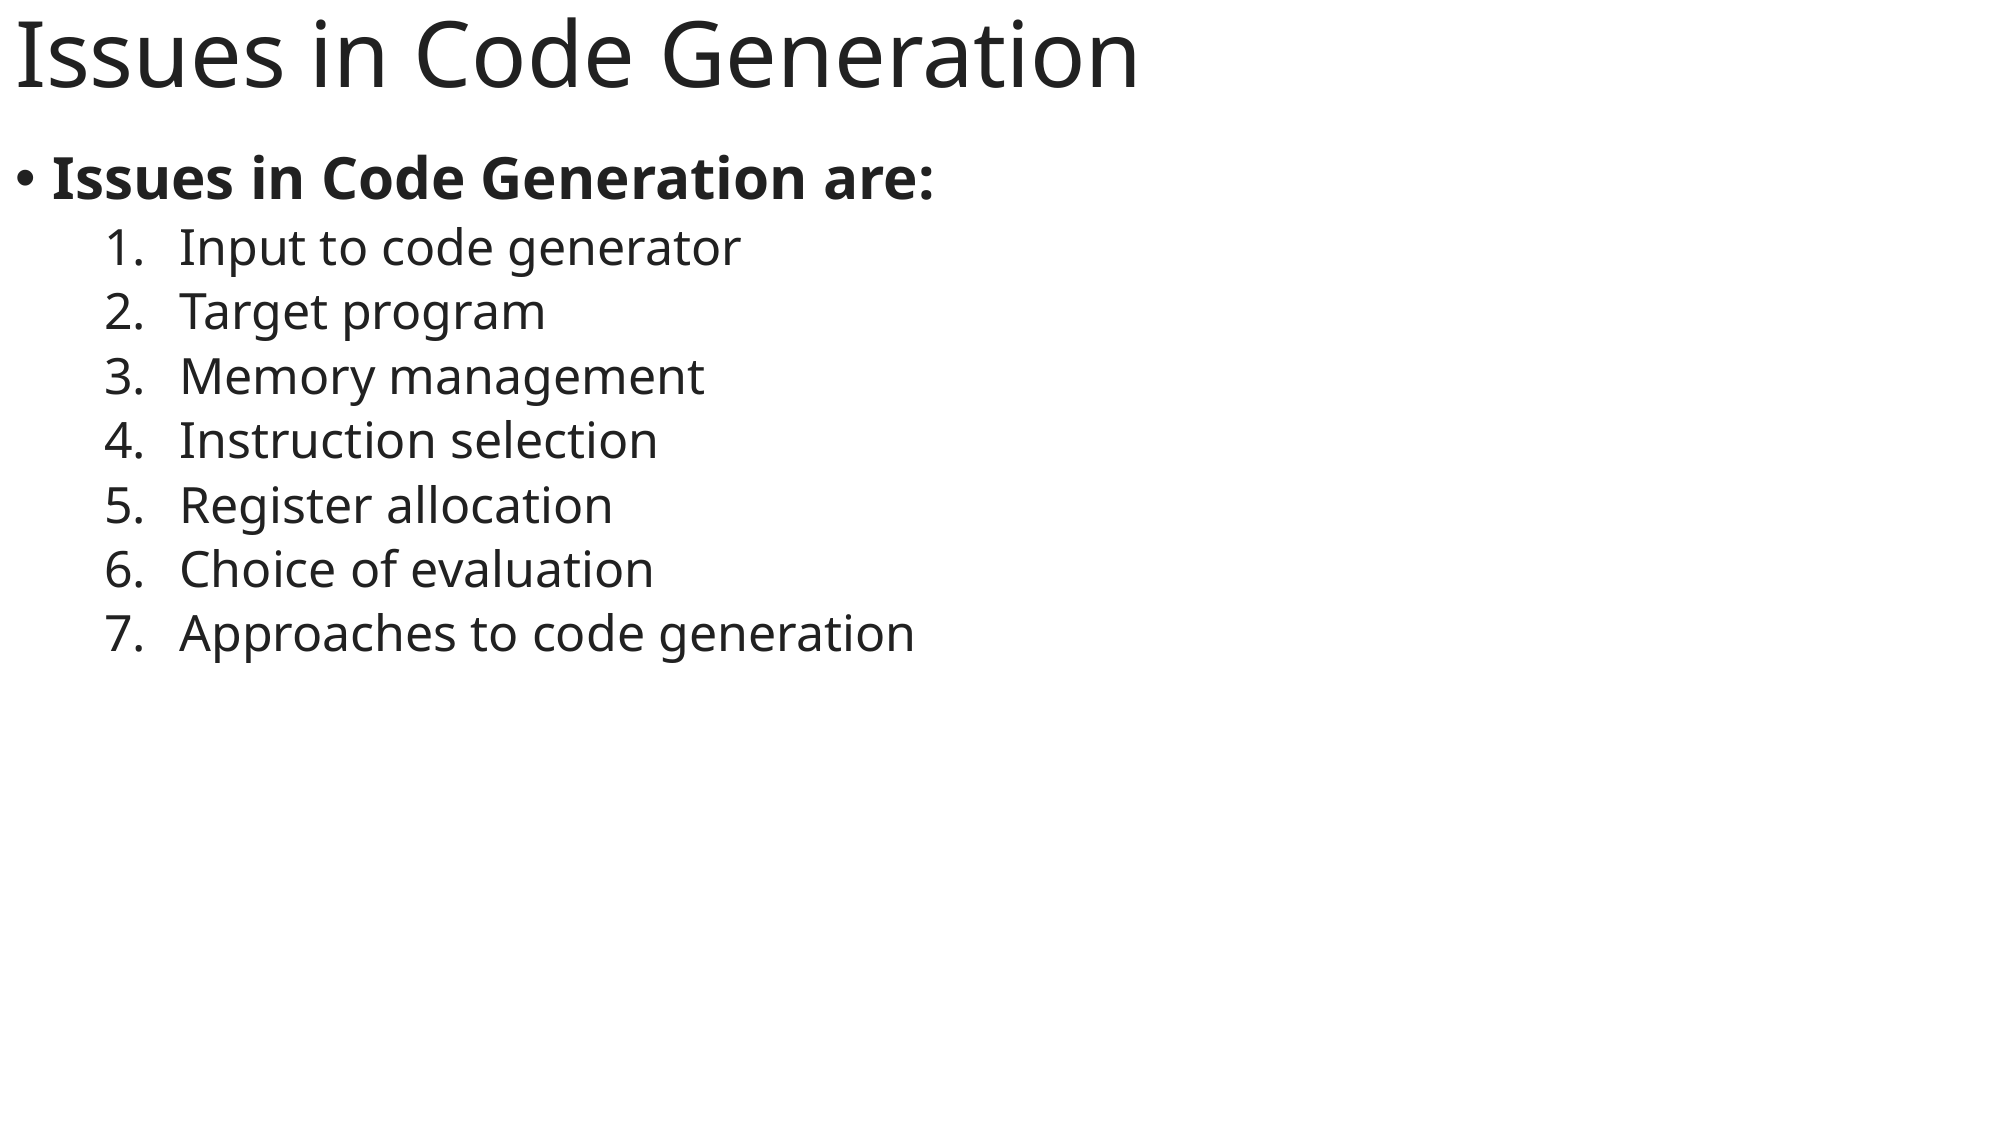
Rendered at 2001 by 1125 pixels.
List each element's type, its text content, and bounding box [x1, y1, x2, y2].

title Issues in Code Generation [0, 0, 2000, 117]
list Issues in Code Generation are: Input to code generator Target program Memory management Instruction selection Register allocation Choice of evaluation Approaches to code generation [0, 141, 1957, 1059]
